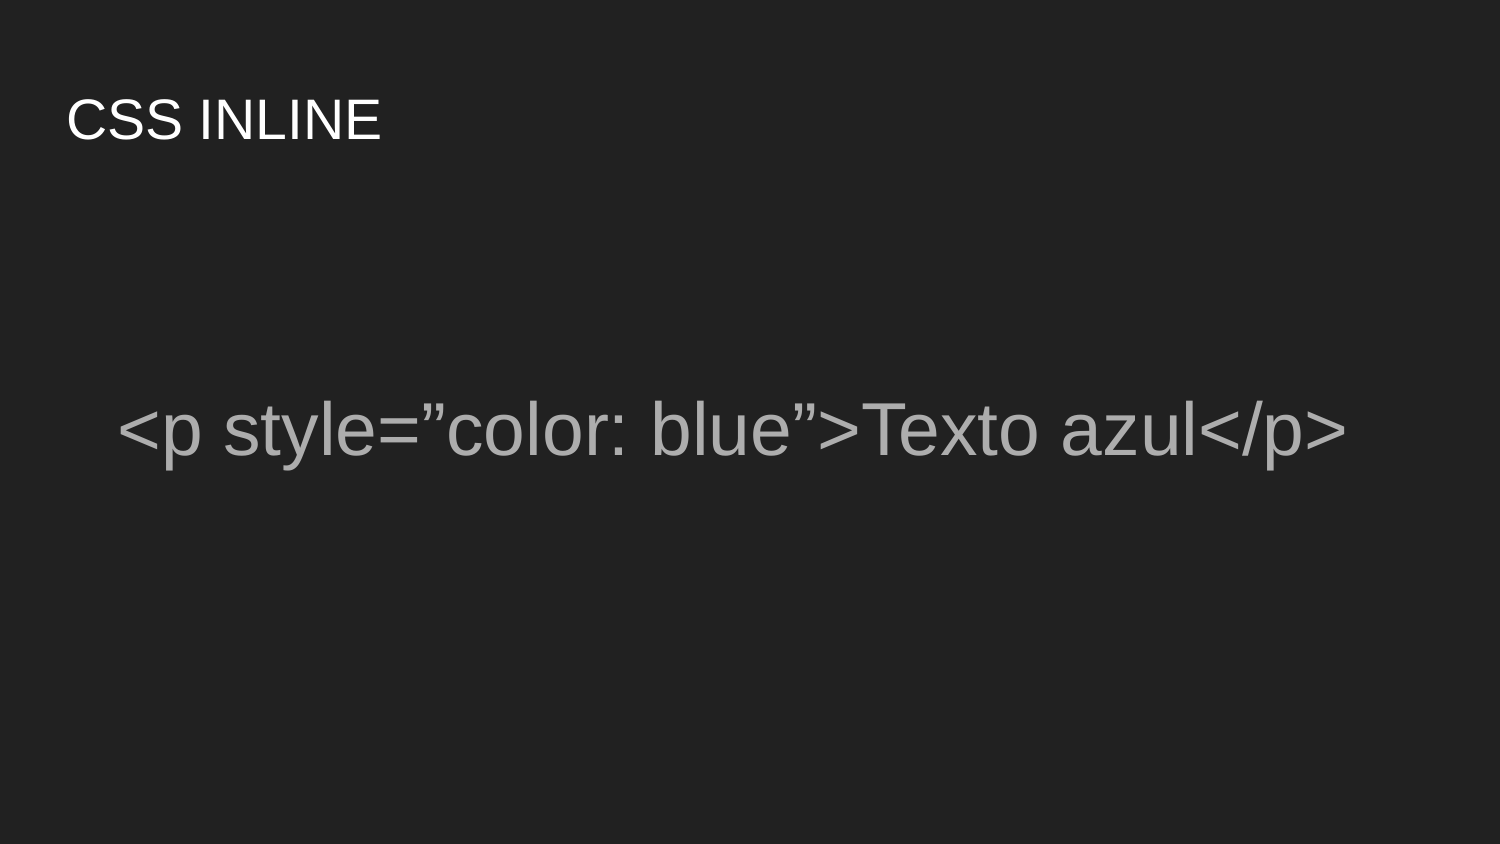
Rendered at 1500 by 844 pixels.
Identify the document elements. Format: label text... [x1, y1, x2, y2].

list <p style=”color: blue”>Texto azul</p> [102, 359, 1500, 647]
title CSS INLINE [51, 72, 1449, 167]
